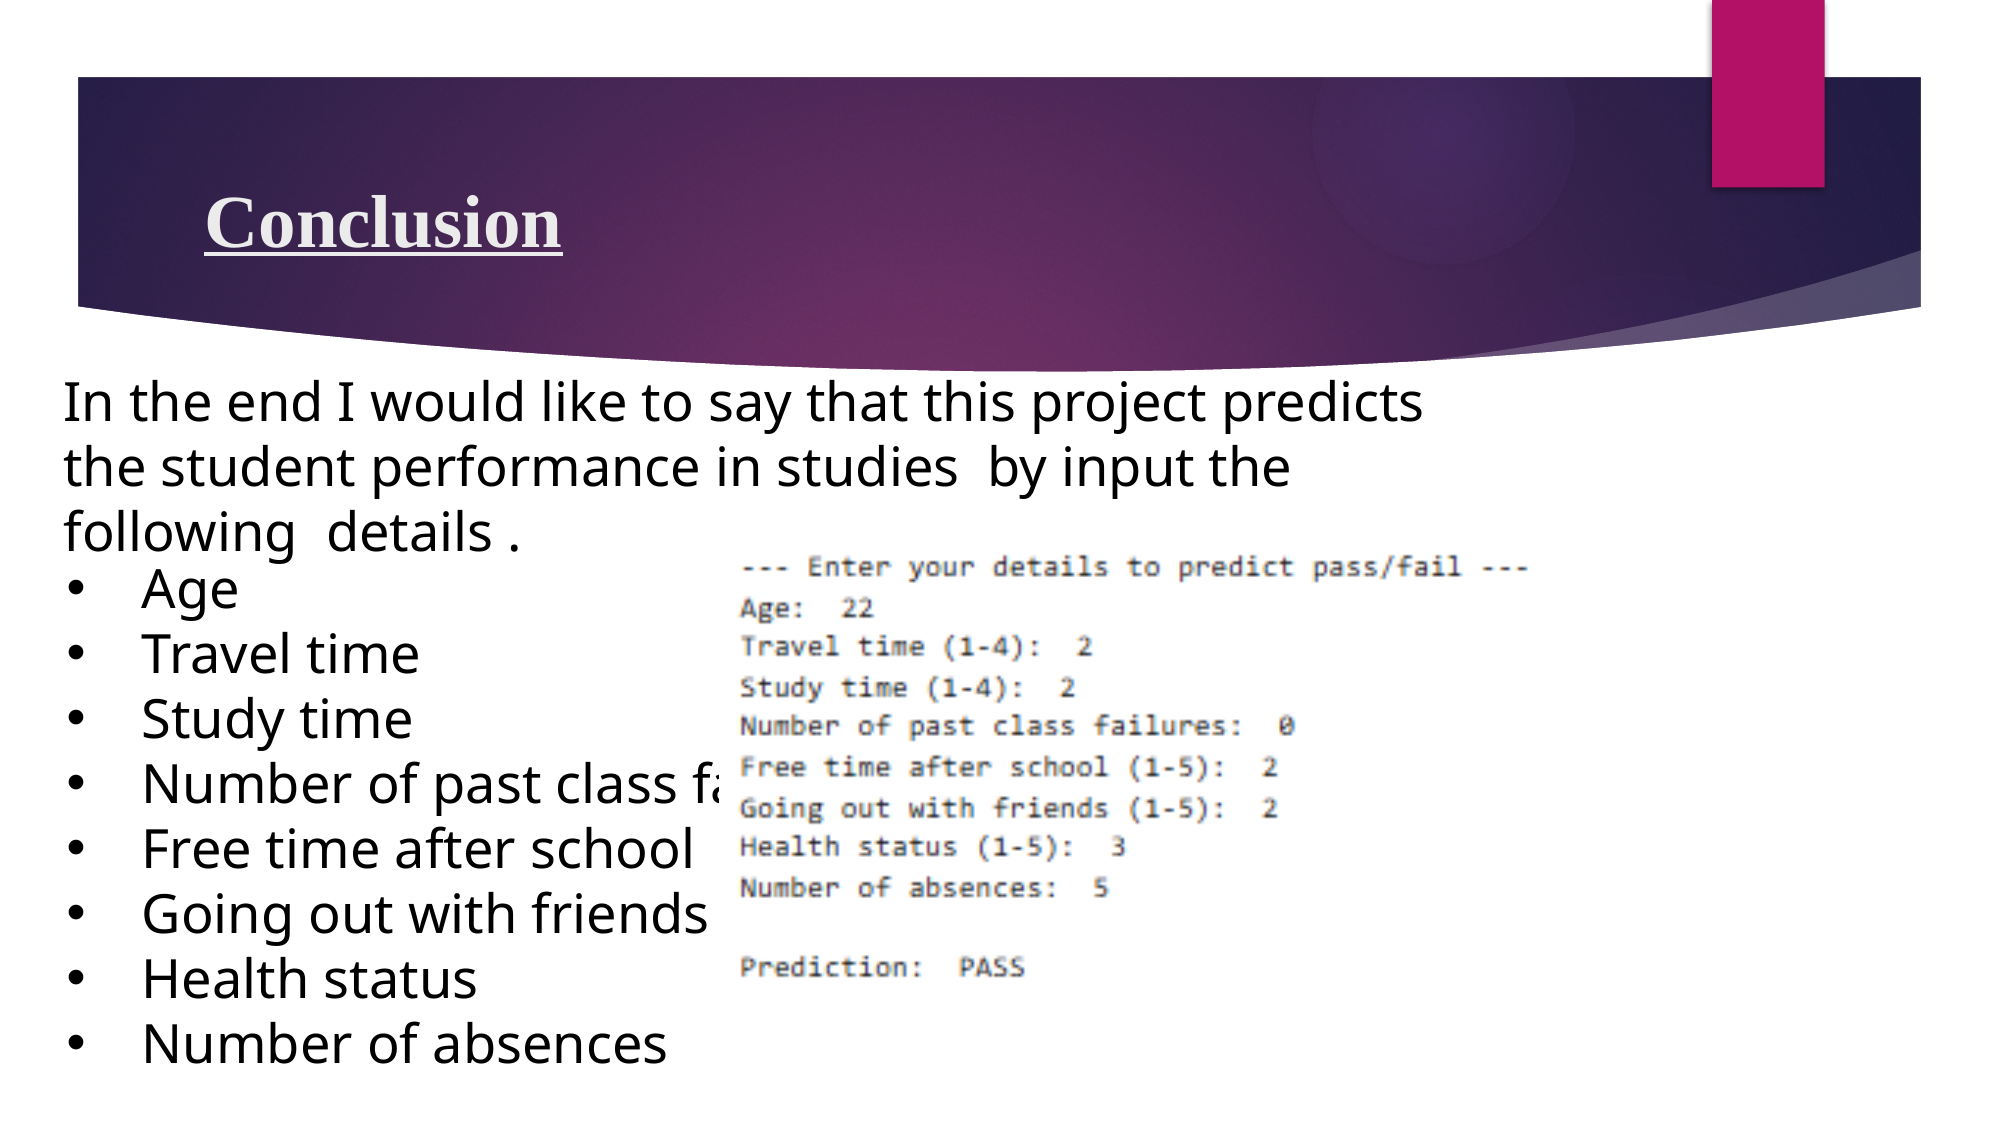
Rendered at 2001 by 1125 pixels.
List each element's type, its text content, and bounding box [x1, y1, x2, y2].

picture [718, 526, 1937, 1004]
title Conclusion [189, 159, 1627, 276]
list In the end I would like to say that this project predicts the student performance in studies by input the following details . [48, 359, 1497, 920]
text_box Age Travel time Study time Number of past class failures Free time after school Going out with friends Health status Number of absences [66, 554, 1107, 1125]
